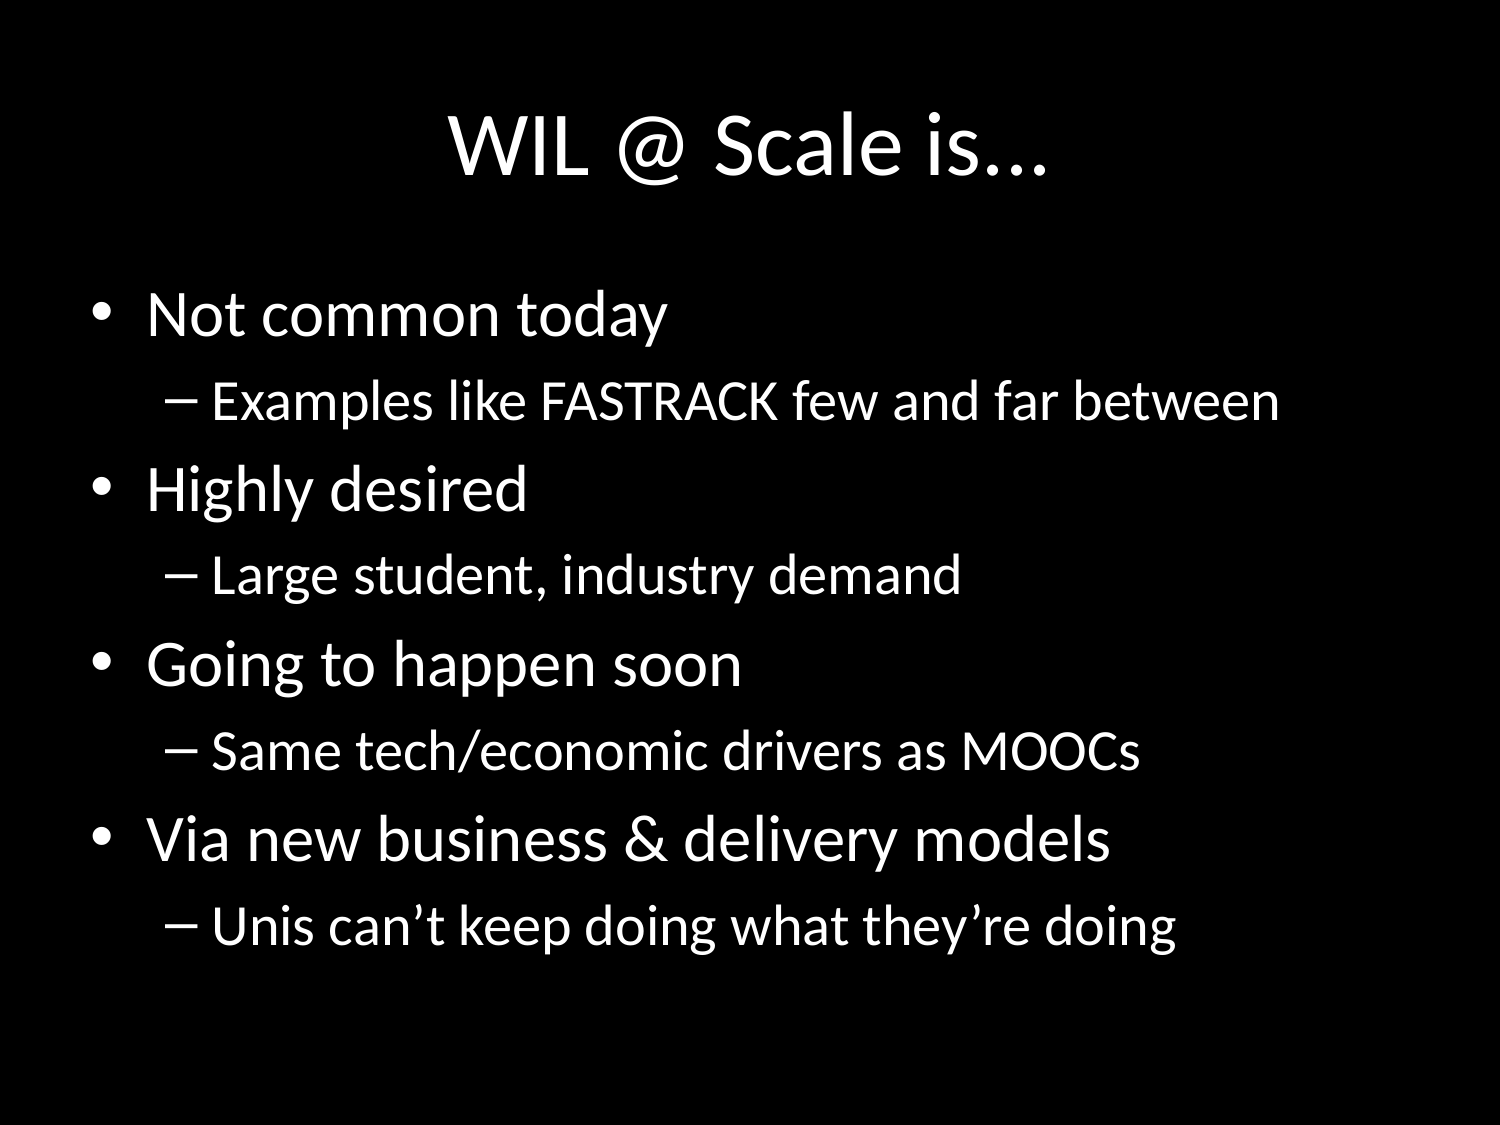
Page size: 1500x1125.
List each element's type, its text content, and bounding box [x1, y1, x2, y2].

title WIL @ Scale is... [75, 45, 1425, 233]
list Not common today Examples like FASTRACK few and far between Highly desired Large student, industry demand Going to happen soon Same tech/economic drivers as MOOCs Via new business & delivery models Unis can’t keep doing what they’re doing [75, 262, 1425, 1005]
